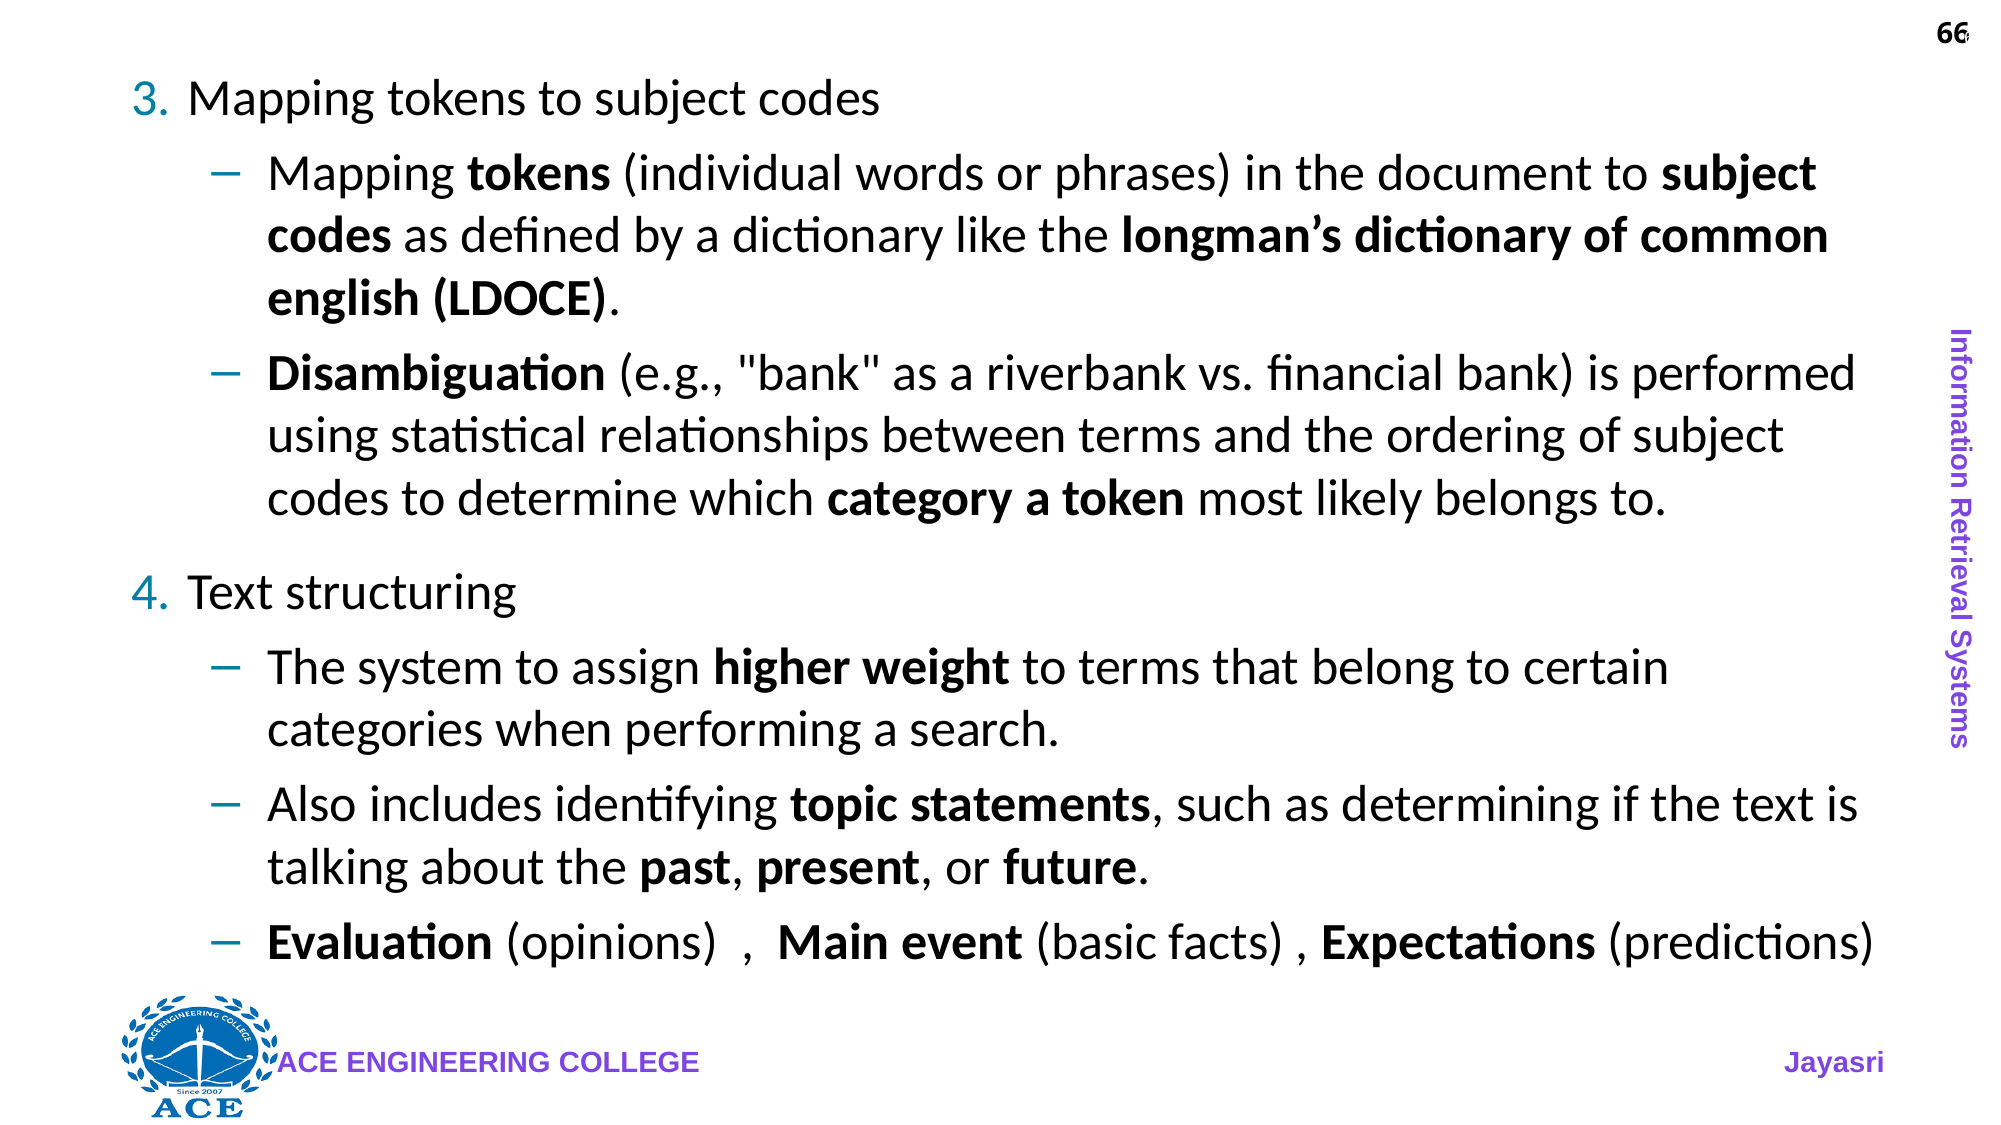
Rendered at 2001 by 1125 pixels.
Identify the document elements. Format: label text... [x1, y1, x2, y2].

list Mapping tokens to subject codes Mapping tokens (individual words or phrases) in the document to subject codes as defined by a dictionary like the longman’s dictionary of common english (LDOCE). Disambiguation (e.g., "bank" as a riverbank vs. financial bank) is performed using statistical relationships between terms and the ordering of subject codes to determine which category a token most likely belongs to. Text structuring The system to assign higher weight to terms that belong to certain categories when performing a search. Also includes identifying topic statements, such as determining if the text is talking about the past, present, or future. Evaluation (opinions) , Main event (basic facts) , Expectations (predictions) [99, 48, 1901, 1010]
picture [101, 1010, 303, 1125]
slide_number 66 [1879, 18, 2000, 49]
